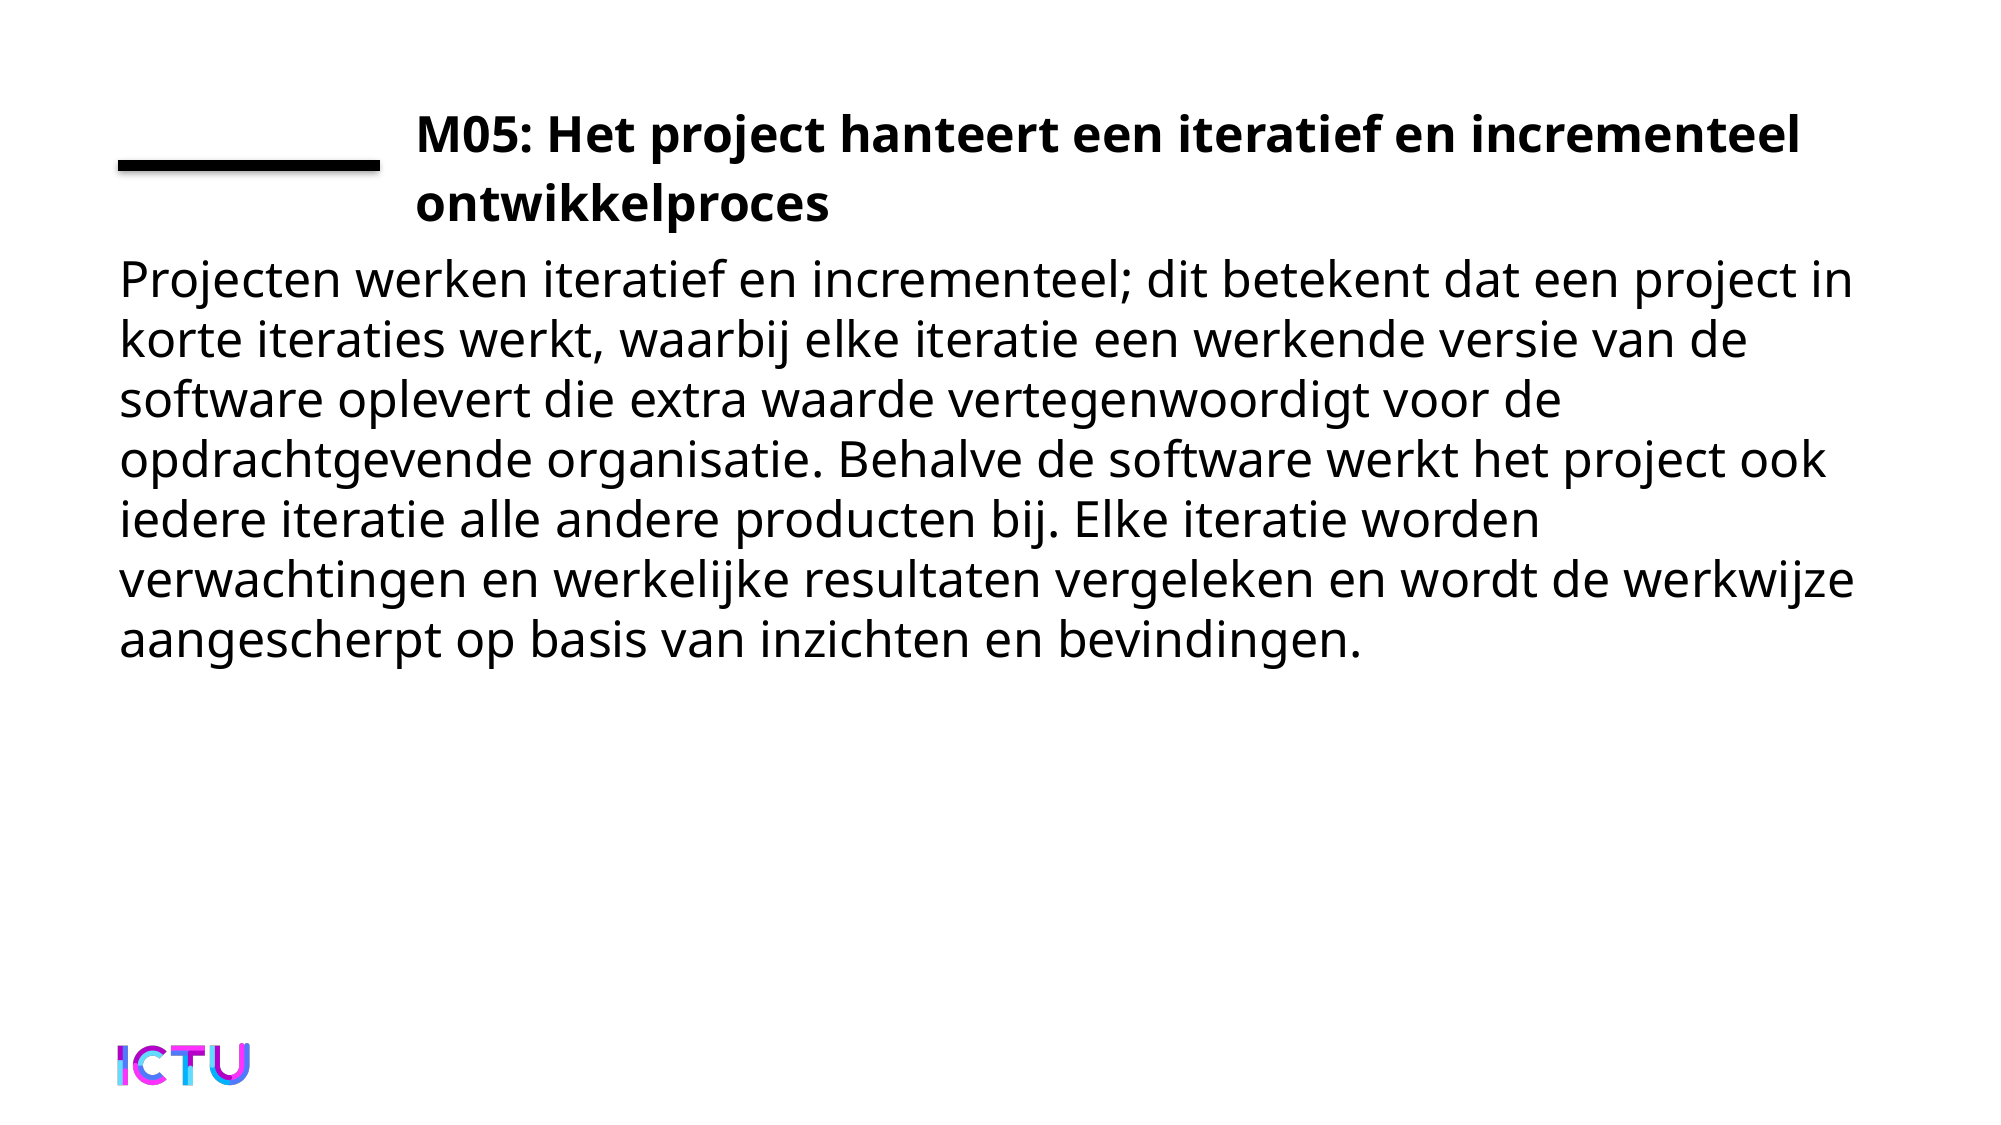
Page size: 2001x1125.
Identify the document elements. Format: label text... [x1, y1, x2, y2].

picture [78, 1006, 289, 1125]
title M05: Het project hanteert een iteratief en incrementeel ontwikkelproces [415, 94, 1916, 212]
text_box Projecten werken iteratief en incrementeel; dit betekent dat een project in korte iteraties werkt, waarbij elke iteratie een werkende versie van de software oplevert die extra waarde vertegenwoordigt voor de opdrachtgevende organisatie. Behalve de software werkt het project ook iedere iteratie alle andere producten bij. Elke iteratie worden verwachtingen en werkelijke resultaten vergeleken en wordt de werkwijze aangescherpt op basis van inzichten en bevindingen. [104, 239, 1905, 675]
